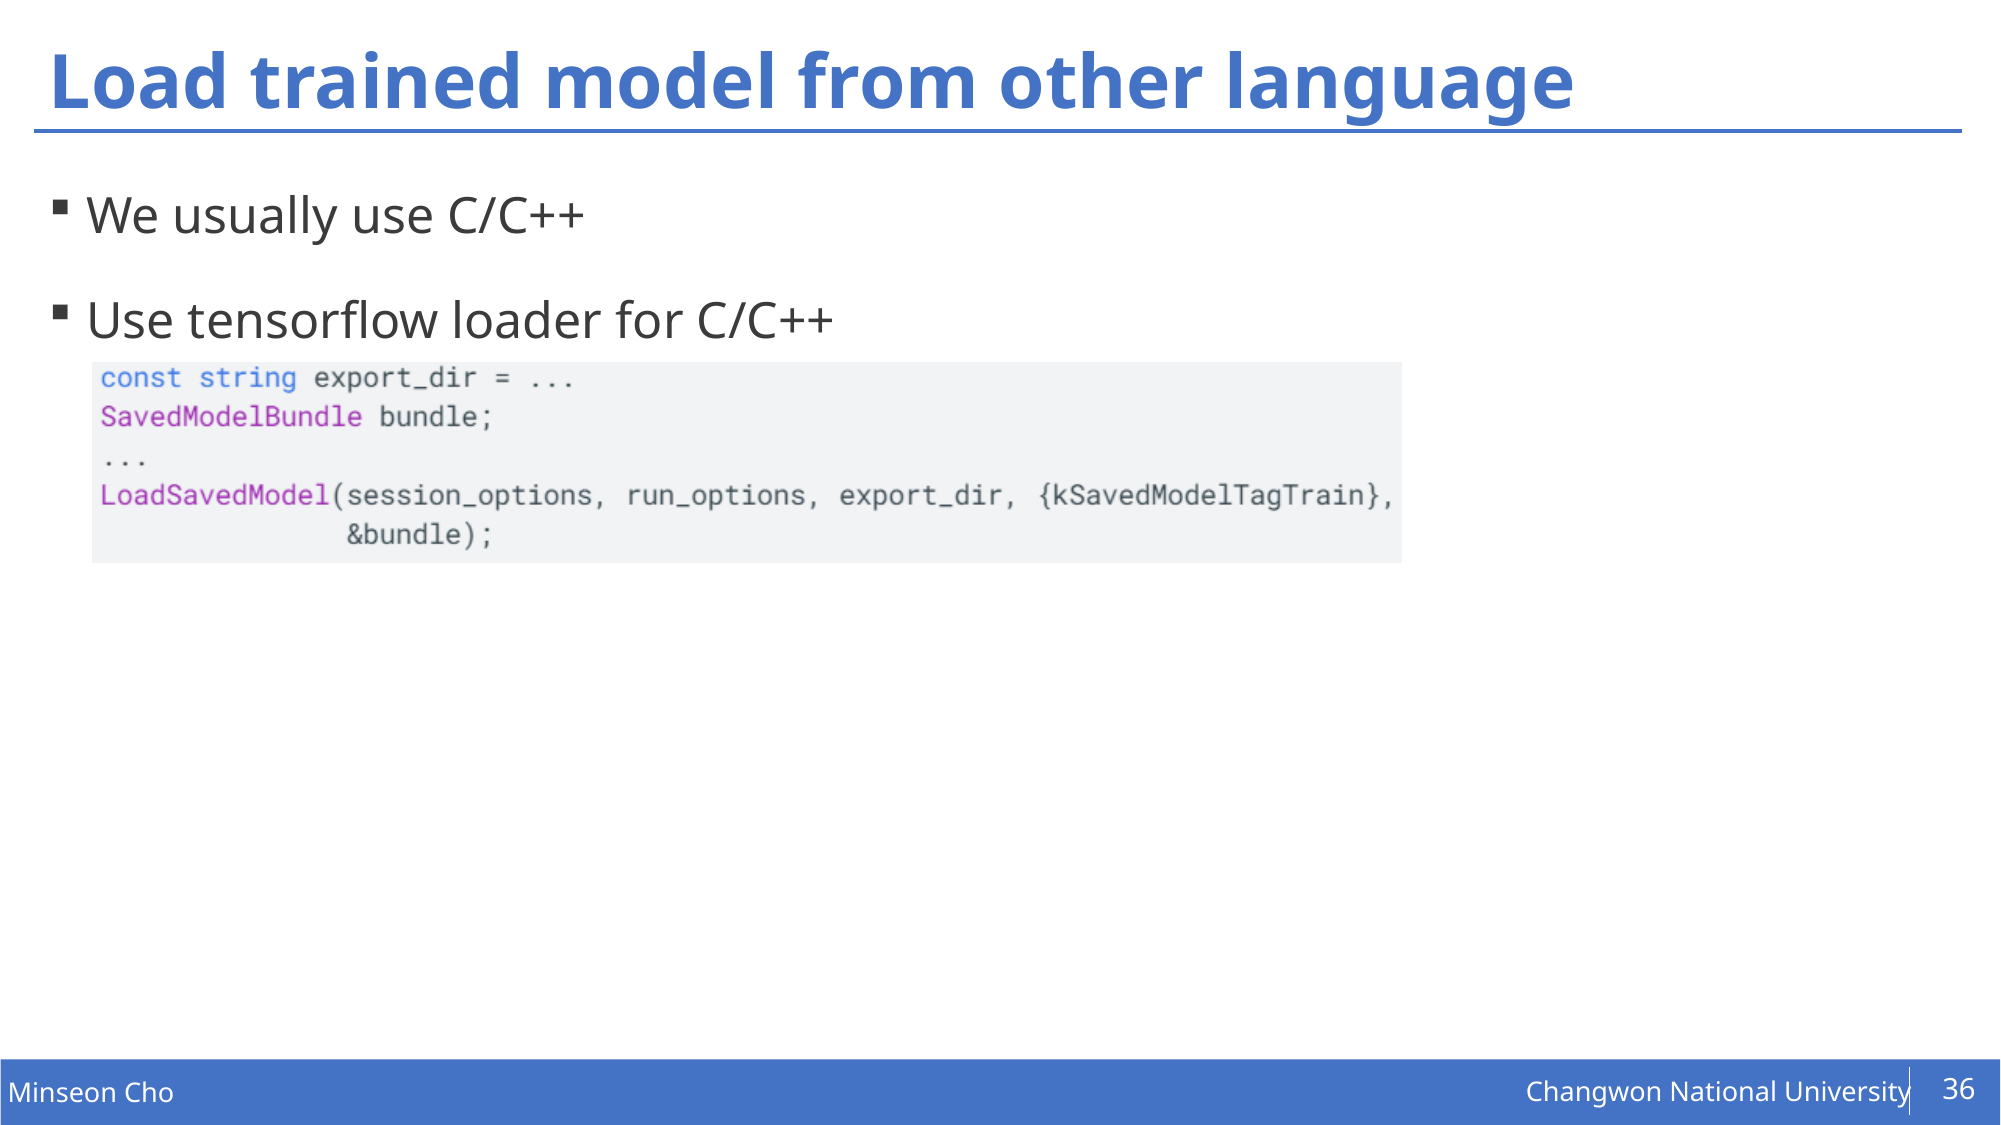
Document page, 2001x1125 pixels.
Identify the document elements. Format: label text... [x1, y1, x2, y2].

title Load trained model from other language [33, 27, 1963, 143]
slide_number 36 [1922, 1060, 1996, 1121]
picture [92, 362, 1402, 563]
list We usually use C/C++ Use tensorflow loader for C/C++ [33, 152, 1963, 997]
